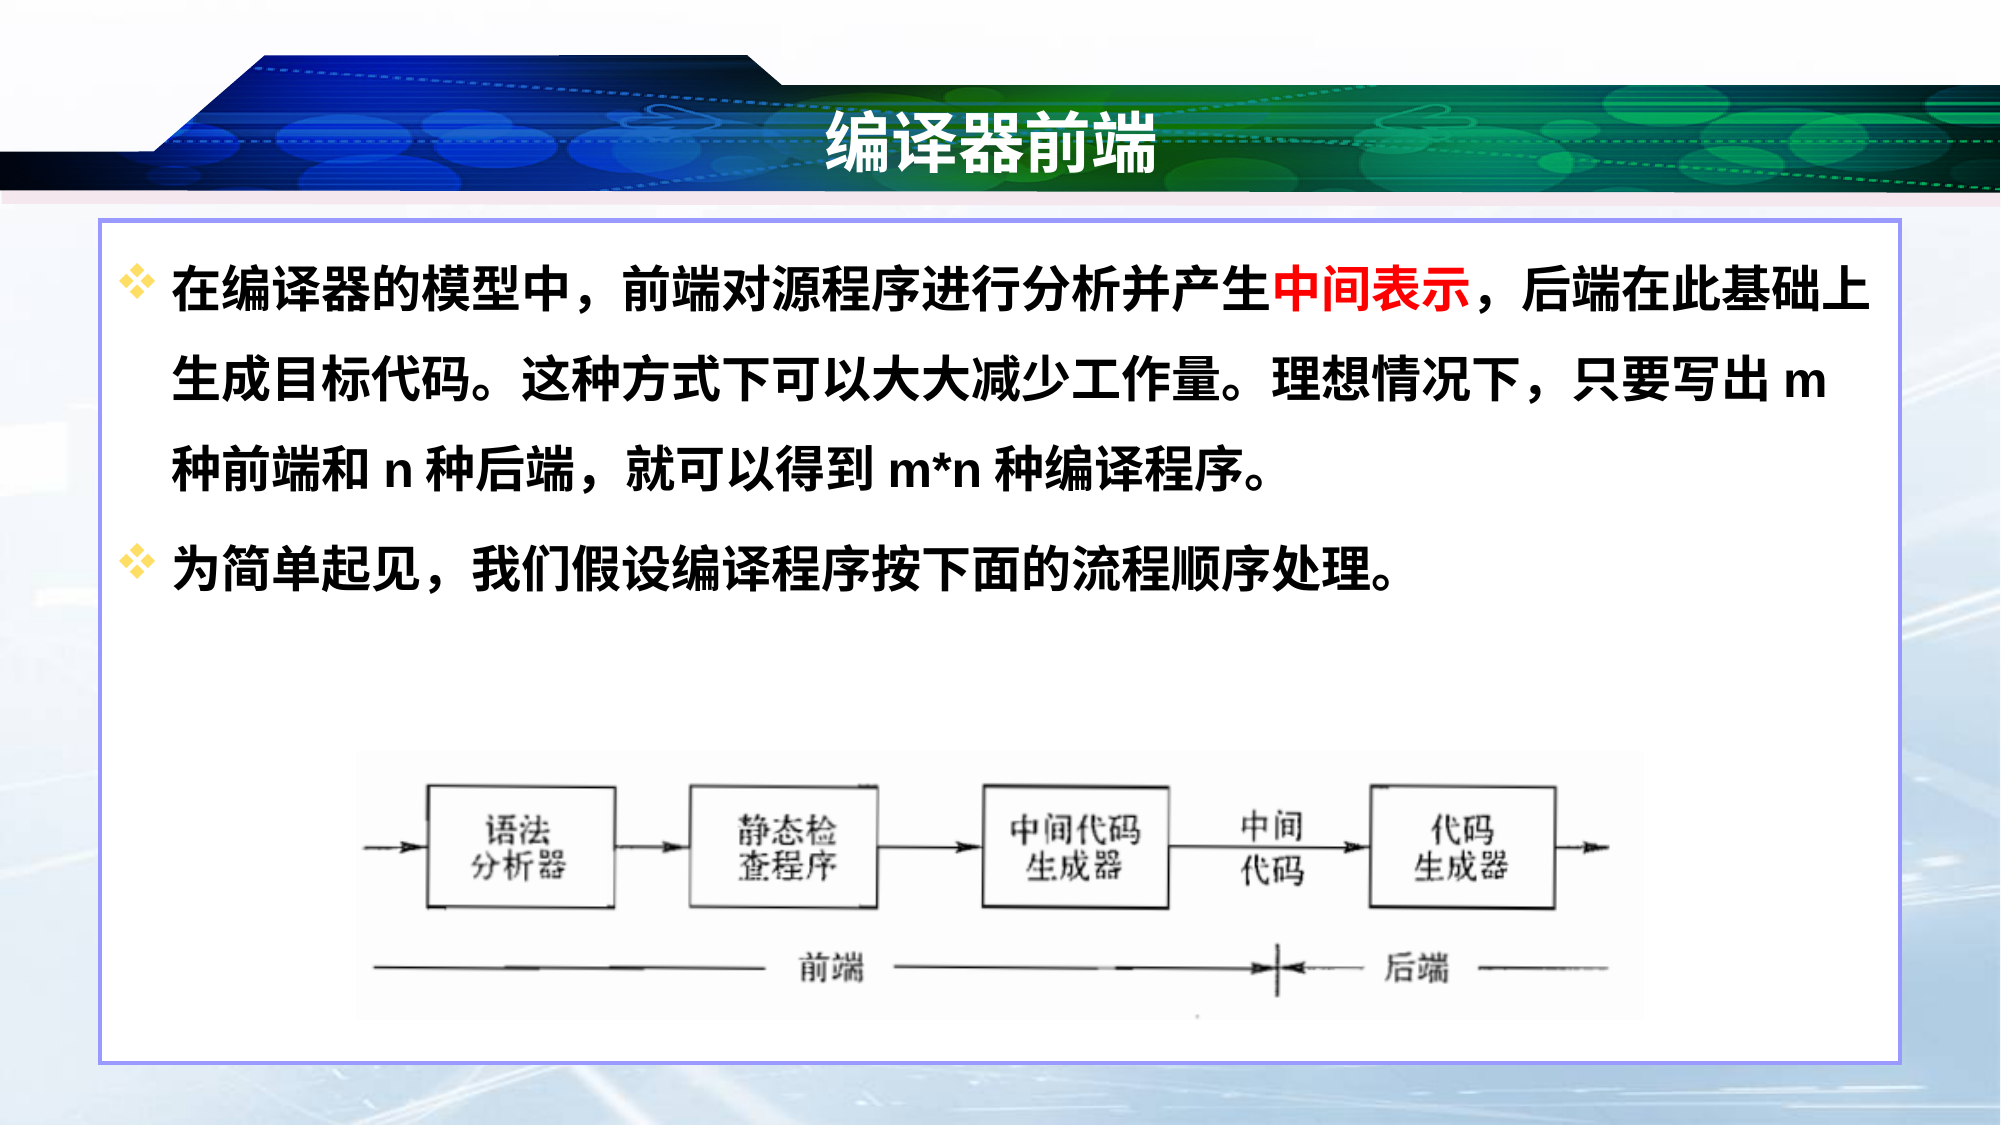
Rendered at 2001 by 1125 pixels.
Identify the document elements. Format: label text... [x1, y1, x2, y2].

list 在编译器的模型中，前端对源程序进行分析并产生中间表示，后端在此基础上生成目标代码。这种方式下可以大大减少工作量。理想情况下，只要写出m种前端和n种后端，就可以得到m*n种编译程序。 为简单起见，我们假设编译程序按下面的流程顺序处理。 [99, 220, 1901, 1064]
title 编译器前端 [133, 94, 1851, 188]
picture [0, 0, 2001, 1125]
